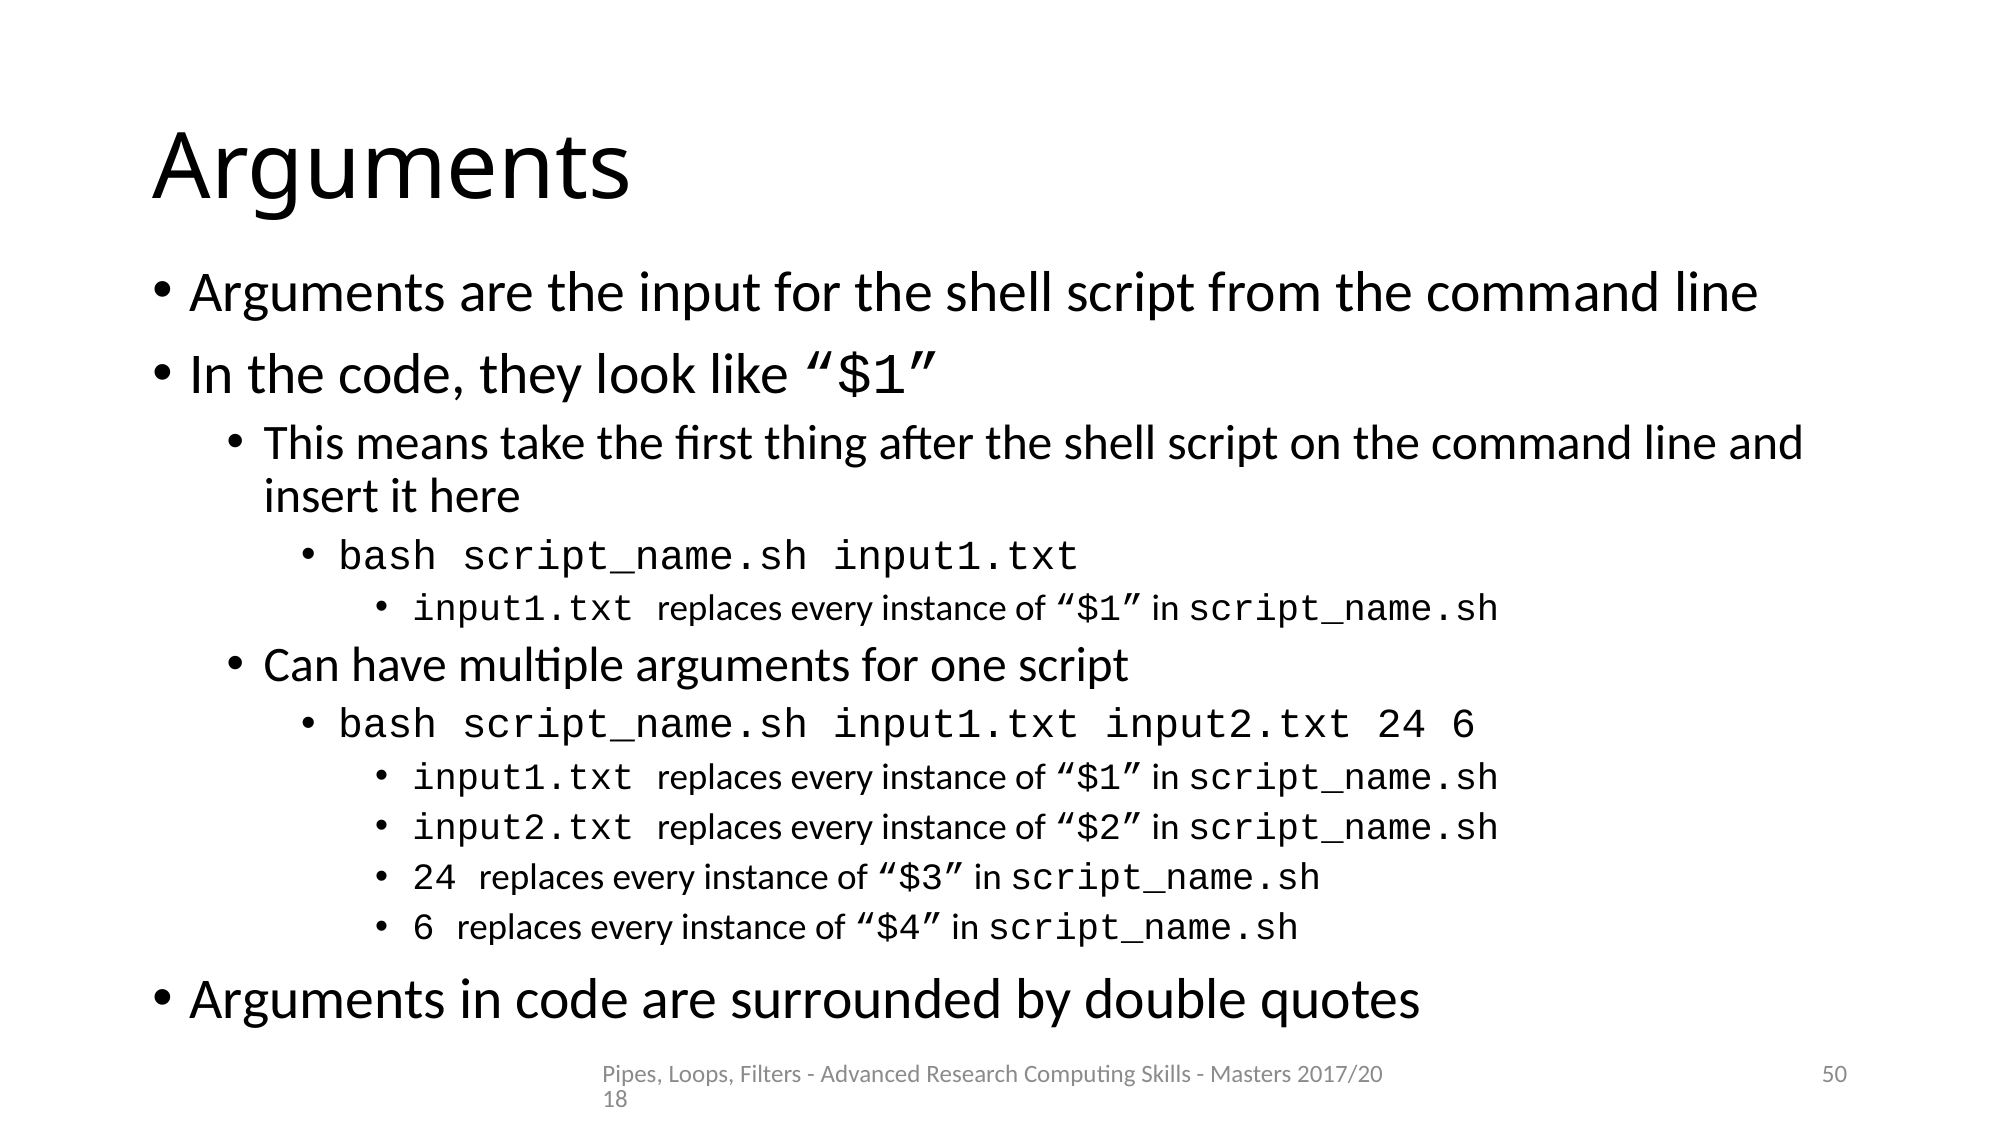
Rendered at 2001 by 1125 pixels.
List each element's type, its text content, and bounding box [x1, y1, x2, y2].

slide_number 50 [1412, 1042, 1863, 1103]
title Arguments [137, 59, 1863, 253]
list Arguments are the input for the shell script from the command line In the code, they look like “$1” This means take the first thing after the shell script on the command line and insert it here bash script_name.sh input1.txt input1.txt replaces every instance of “$1” in script_name.sh Can have multiple arguments for one script bash script_name.sh input1.txt input2.txt 24 6 input1.txt replaces every instance of “$1” in script_name.sh input2.txt replaces every instance of “$2” in script_name.sh 24 replaces every instance of “$3” in script_name.sh 6 replaces every instance of “$4” in script_name.sh Arguments in code are surrounded by double quotes [137, 253, 1863, 1043]
footer Pipes, Loops, Filters - Advanced Research Computing Skills - Masters 2017/2018 [587, 1042, 1412, 1103]
